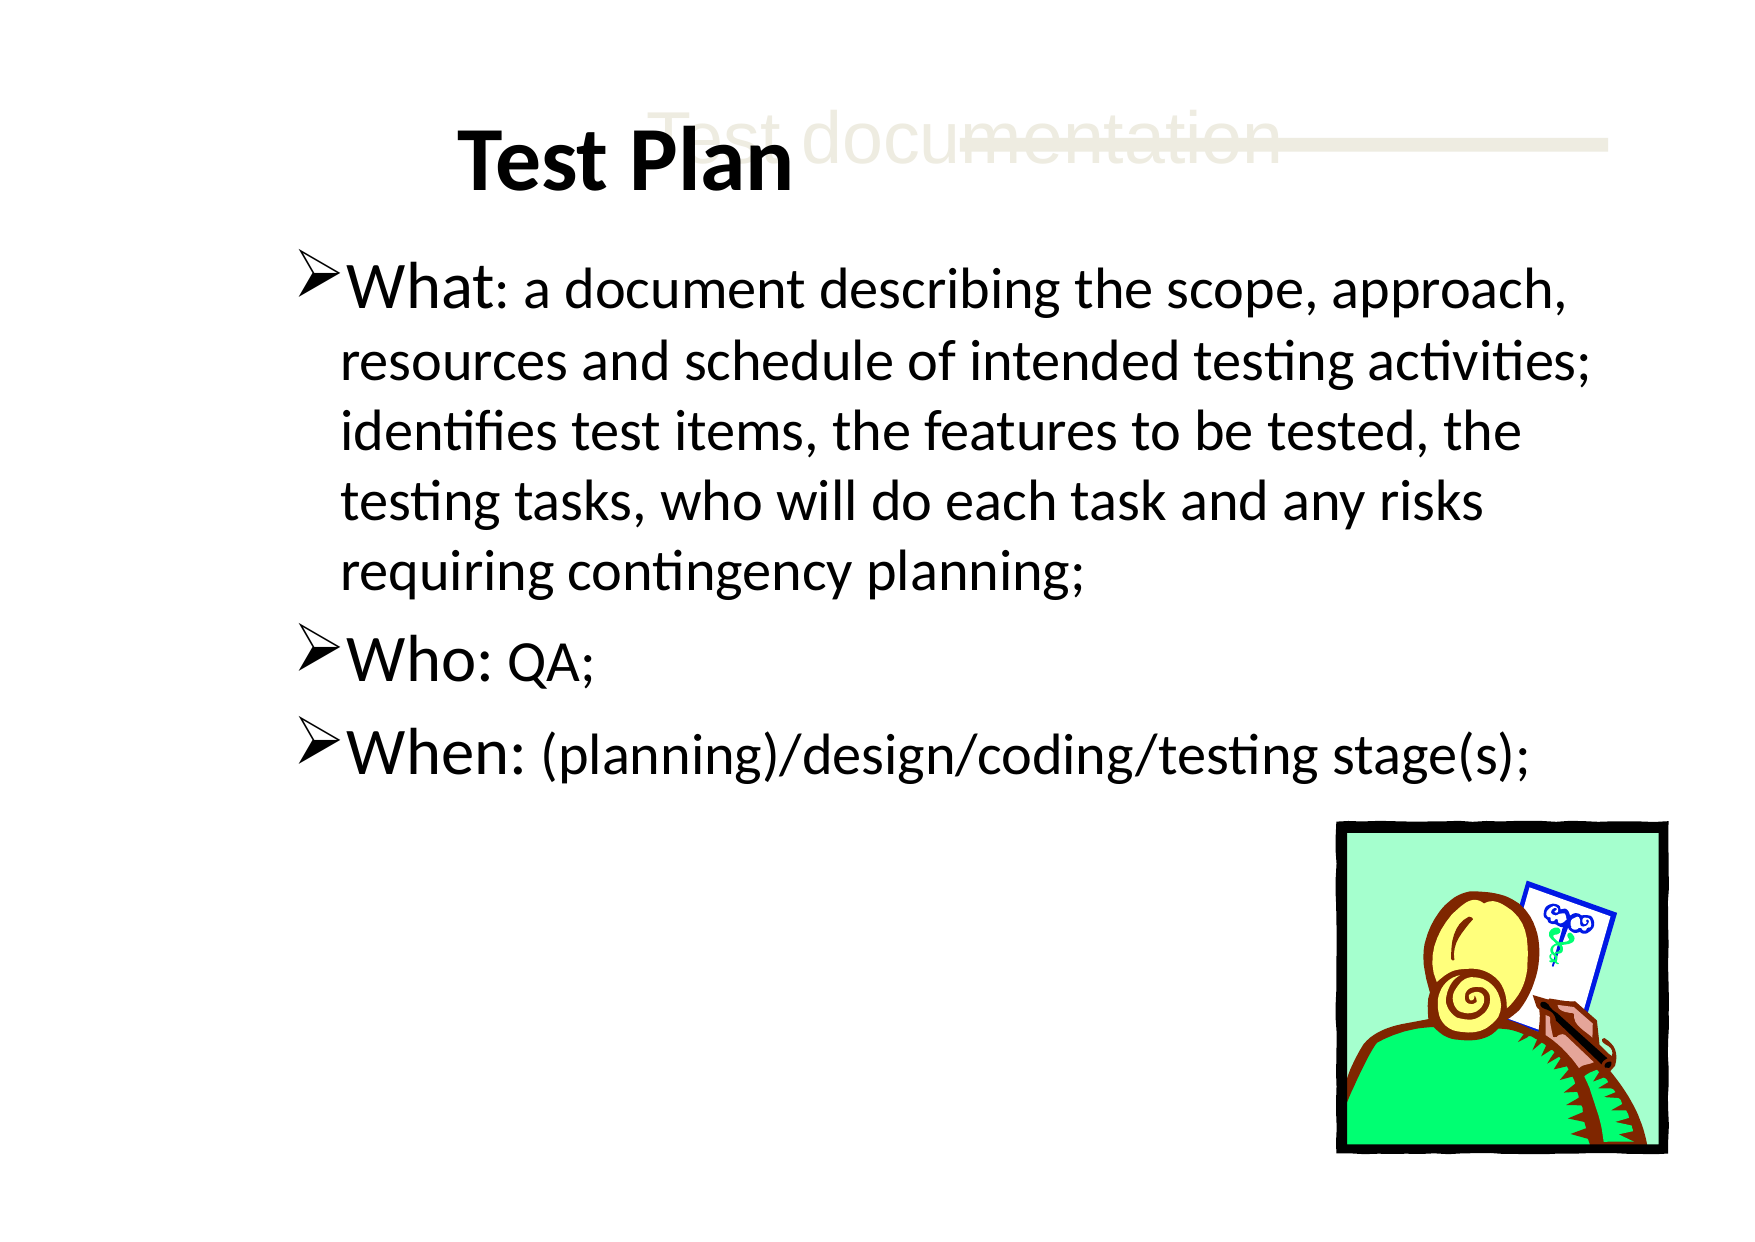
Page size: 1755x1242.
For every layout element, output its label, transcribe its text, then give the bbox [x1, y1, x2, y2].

list What: a document describing the scope, approach, resources and schedule of intended testing activities; identifies test items, the features to be tested, the testing tasks, who will do each task and any risks requiring contingency planning; Who: QA; When: (planning)/design/coding/testing stage(s); [203, 234, 1612, 821]
text_box [959, 137, 1609, 152]
picture [1335, 820, 1670, 1155]
text_box Test Plan [443, 91, 811, 216]
title Test documentation [261, 82, 1669, 194]
